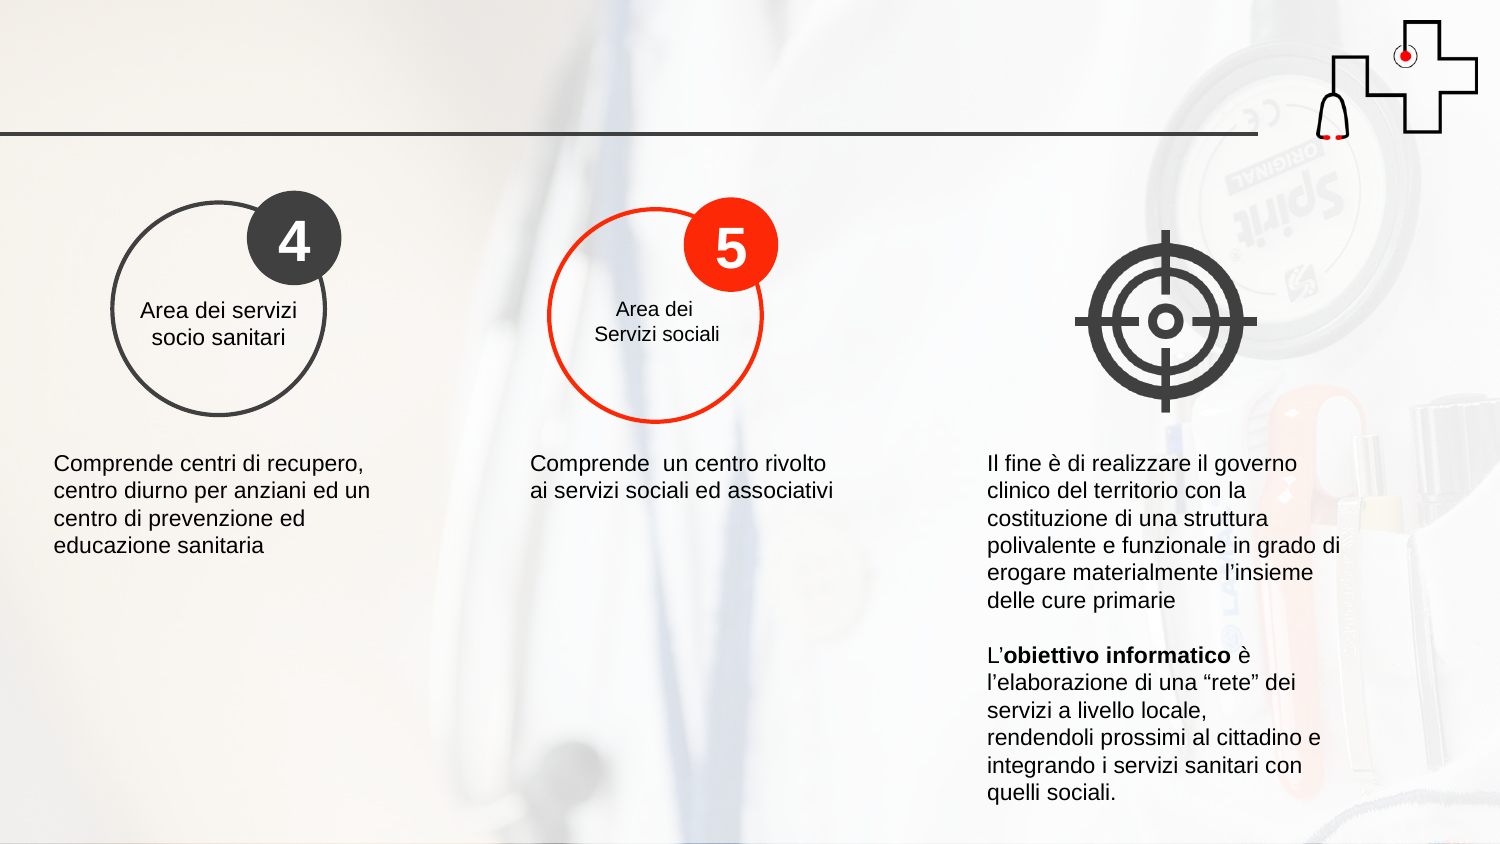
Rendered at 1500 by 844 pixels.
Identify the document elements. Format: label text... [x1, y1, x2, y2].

picture [1059, 214, 1273, 428]
text_box Comprende un centro rivolto ai servizi sociali ed associativi [515, 440, 853, 511]
text_box Il fine è di realizzare il governo clinico del territorio con la costituzione di una struttura polivalente e funzionale in grado di erogare materialmente l’insieme delle cure primarie L’obiettivo informatico è l’elaborazione di una “rete” dei servizi a livello locale, rendendoli prossimi al cittadino e integrando i servizi sanitari con quelli sociali. [972, 440, 1359, 813]
picture [1316, 20, 1478, 140]
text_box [548, 197, 779, 422]
text_box Comprende centri di recupero, centro diurno per anziani ed un centro di prevenzione ed educazione sanitaria [39, 440, 430, 566]
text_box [112, 190, 342, 416]
